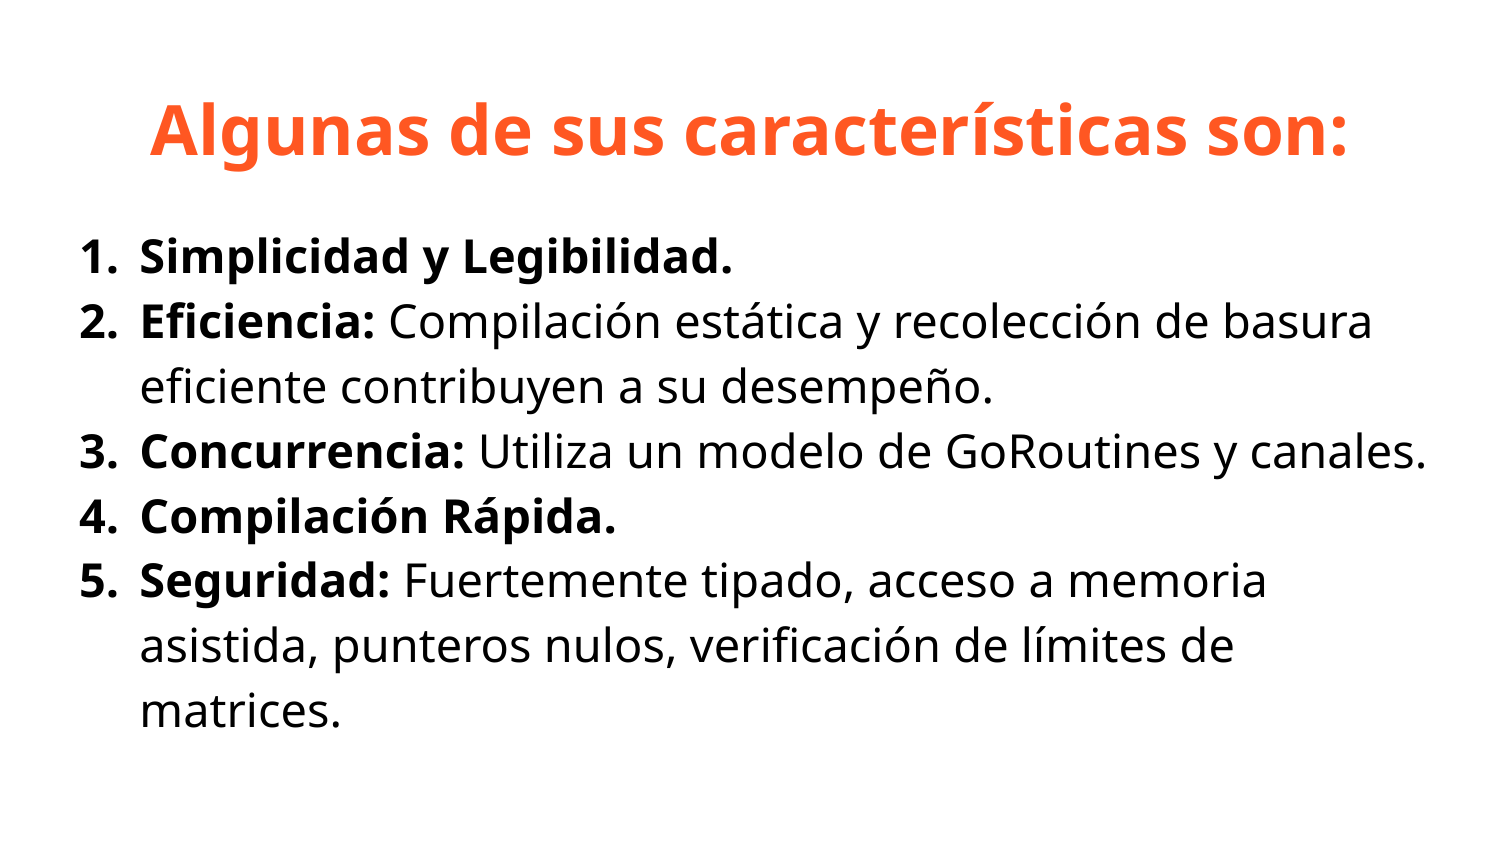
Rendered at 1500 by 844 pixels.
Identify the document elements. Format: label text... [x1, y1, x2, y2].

list Algunas de sus características son: Simplicidad y Legibilidad. Eficiencia: Compilación estática y recolección de basura eficiente contribuyen a su desempeño. Concurrencia: Utiliza un modelo de GoRoutines y canales. Compilación Rápida. Seguridad: Fuertemente tipado, acceso a memoria asistida, punteros nulos, verificación de límites de matrices. [51, 58, 1449, 820]
